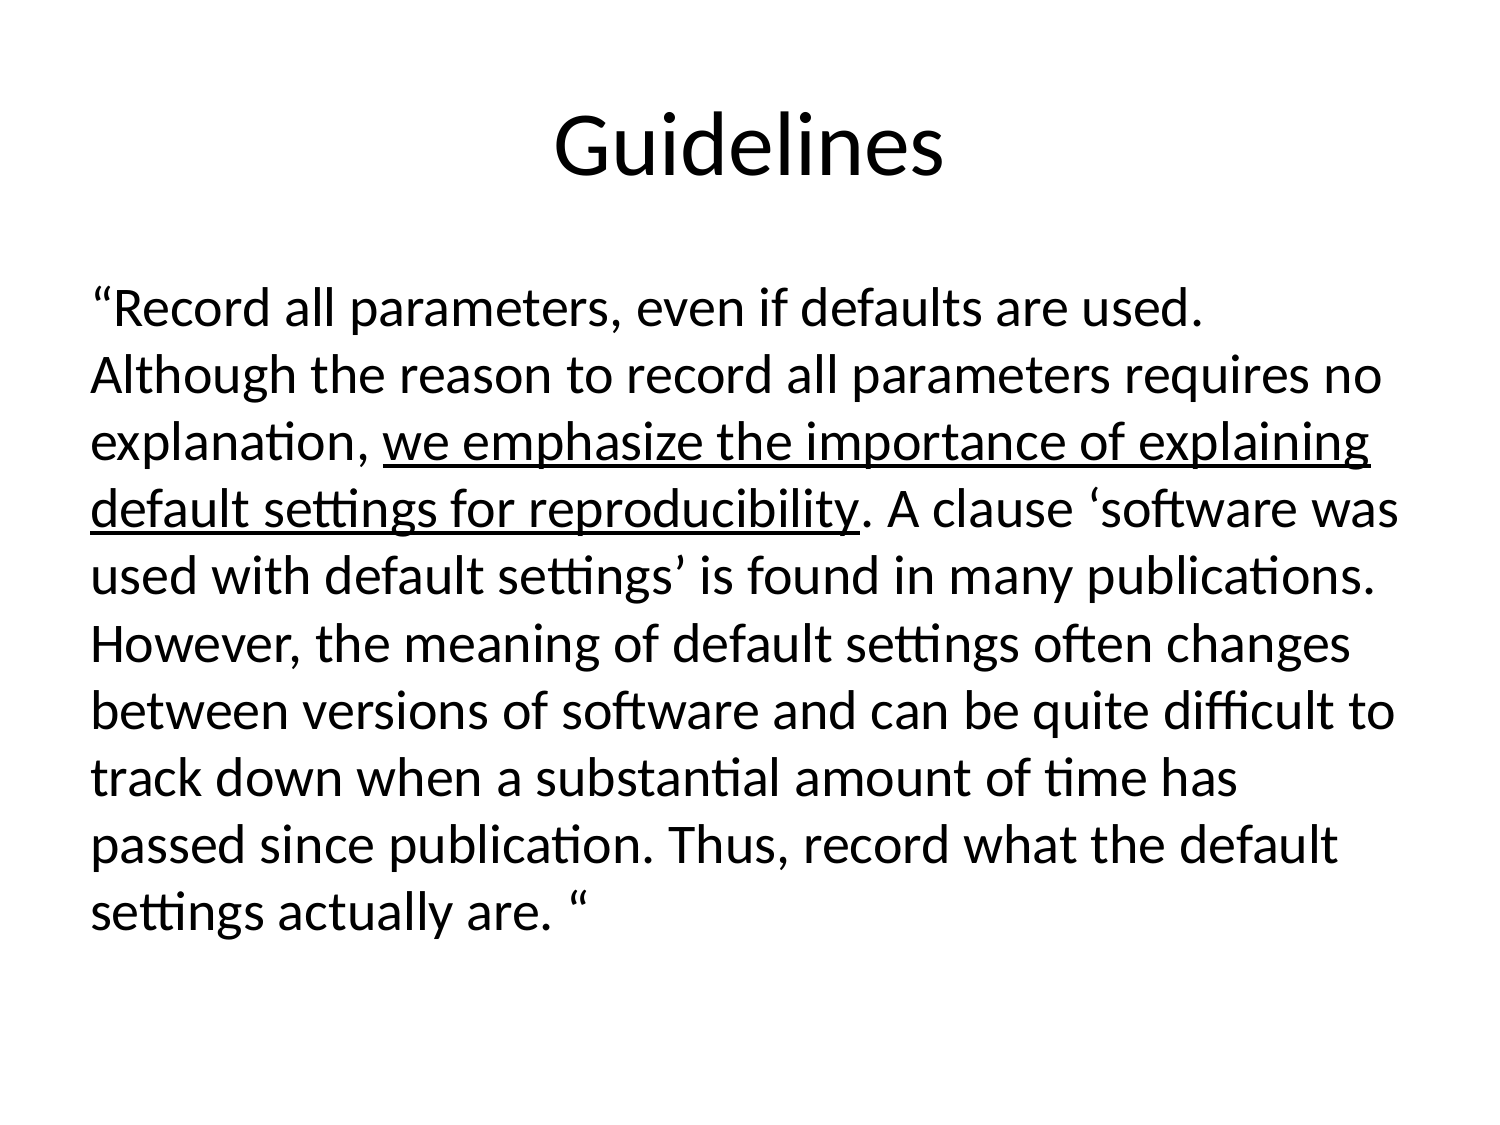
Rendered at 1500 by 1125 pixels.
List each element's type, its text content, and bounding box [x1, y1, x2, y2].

title Guidelines [75, 45, 1425, 233]
list “Record all parameters, even if defaults are used. Although the reason to record all parameters requires no explanation, we emphasize the importance of explaining default settings for reproducibility. A clause ‘software was used with default settings’ is found in many publications. However, the meaning of default settings often changes between versions of software and can be quite difficult to track down when a substantial amount of time has passed since publication. Thus, record what the default settings actually are. “ [75, 262, 1425, 1005]
